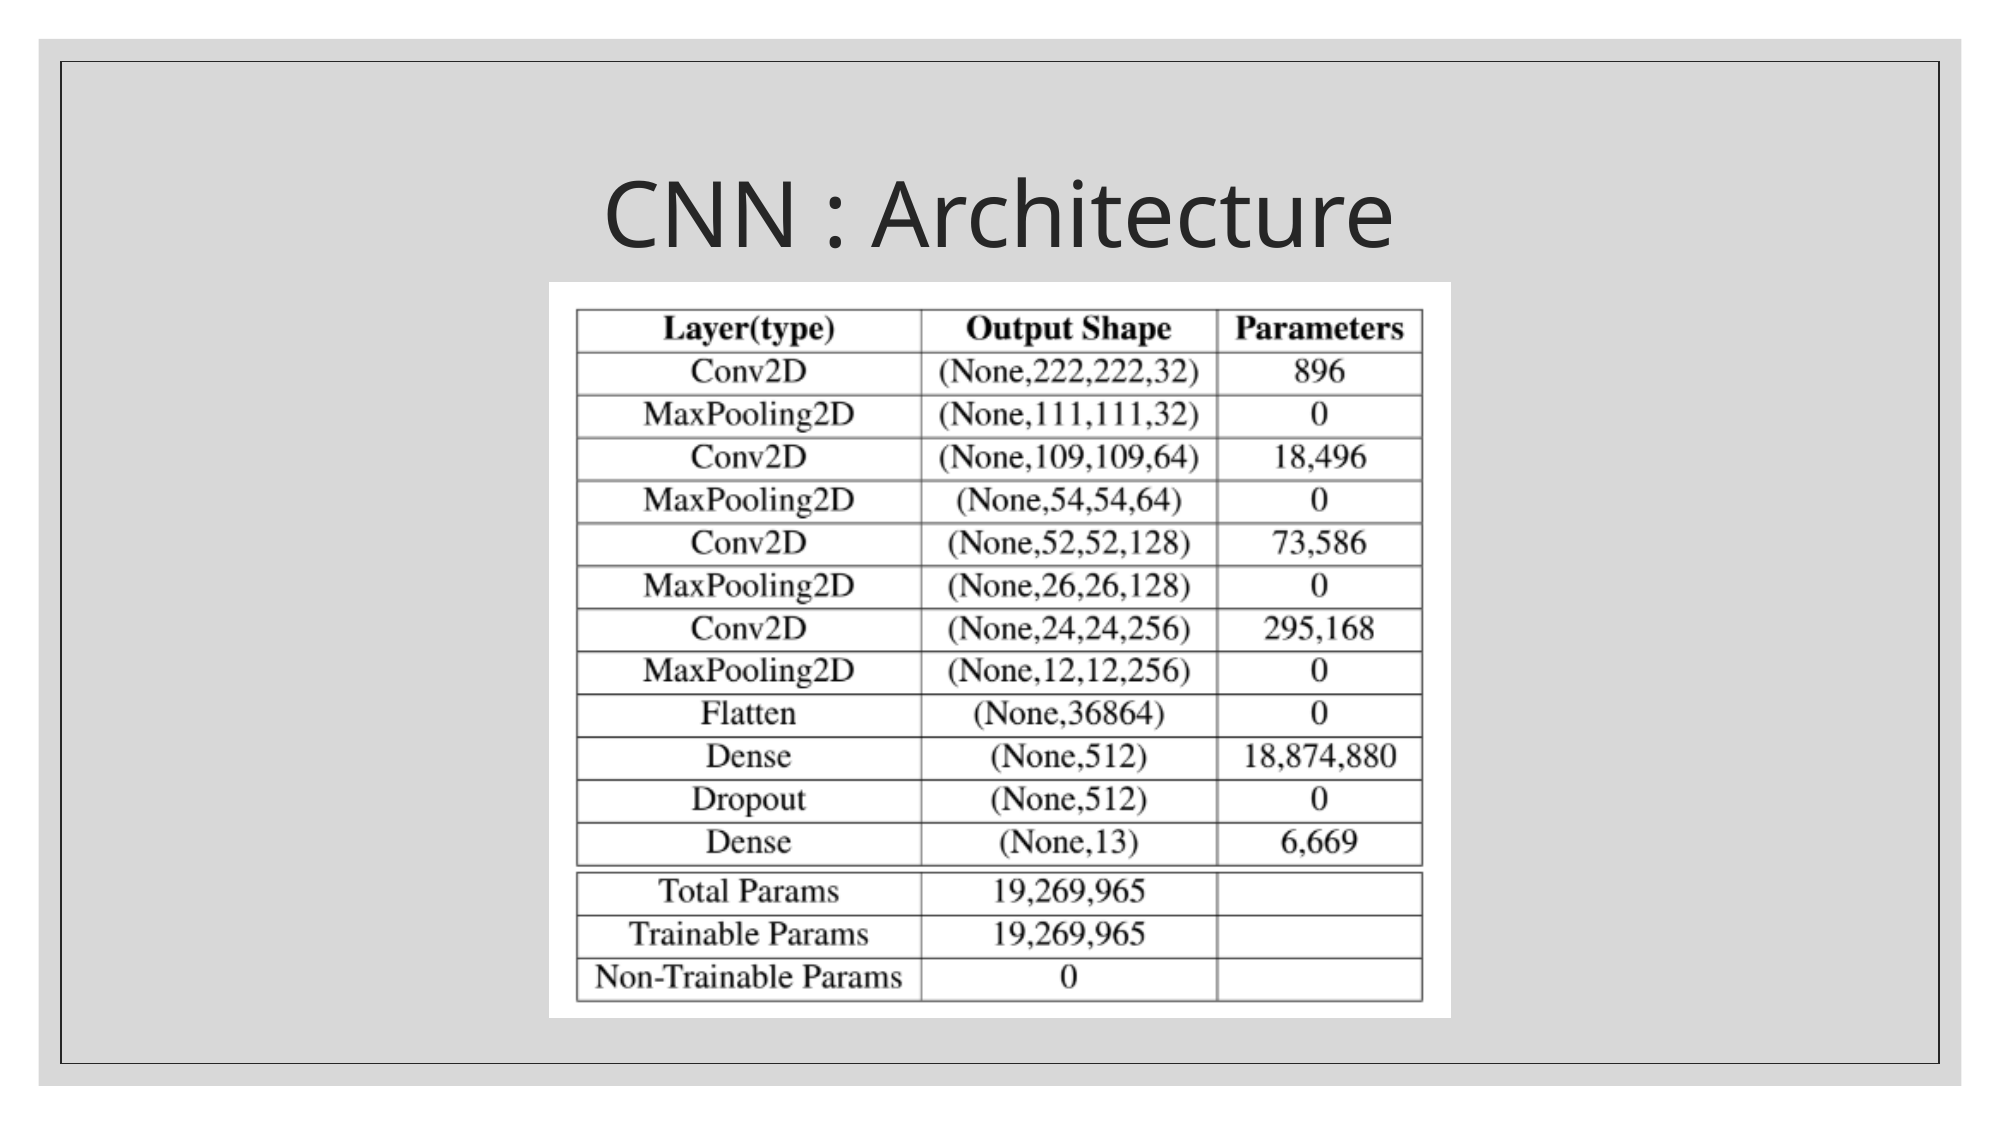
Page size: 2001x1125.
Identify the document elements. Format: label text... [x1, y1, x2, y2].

title CNN : Architecture [174, 105, 1825, 331]
picture [548, 282, 1451, 1019]
